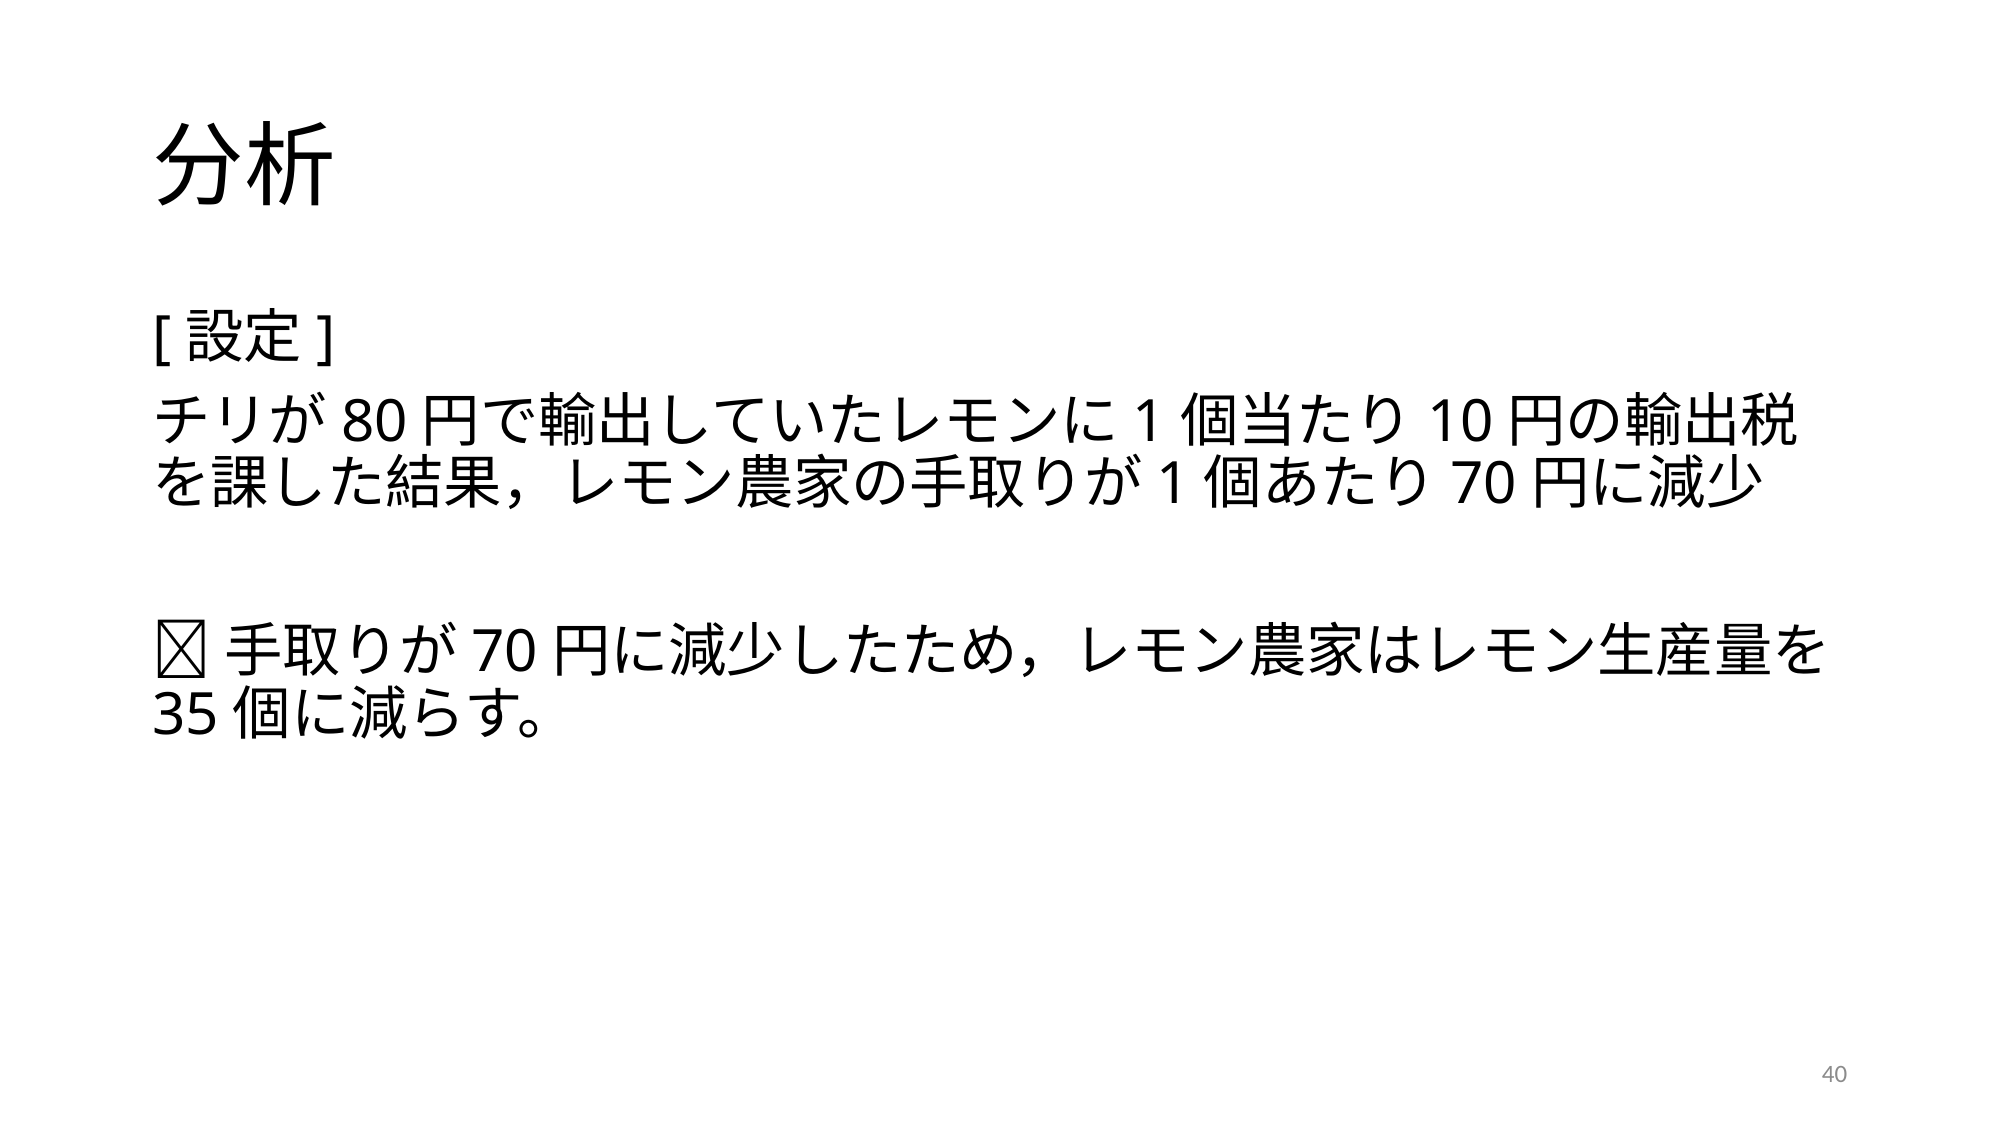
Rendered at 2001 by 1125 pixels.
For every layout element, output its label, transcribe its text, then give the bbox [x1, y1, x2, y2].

slide_number 40 [1412, 1042, 1863, 1103]
title 分析 [137, 59, 1863, 278]
list [設定] チリが80円で輸出していたレモンに1個当たり10円の輸出税を課した結果，レモン農家の手取りが1個あたり70円に減少 手取りが70円に減少したため，レモン農家はレモン生産量を35個に減らす。 [137, 299, 1863, 1014]
